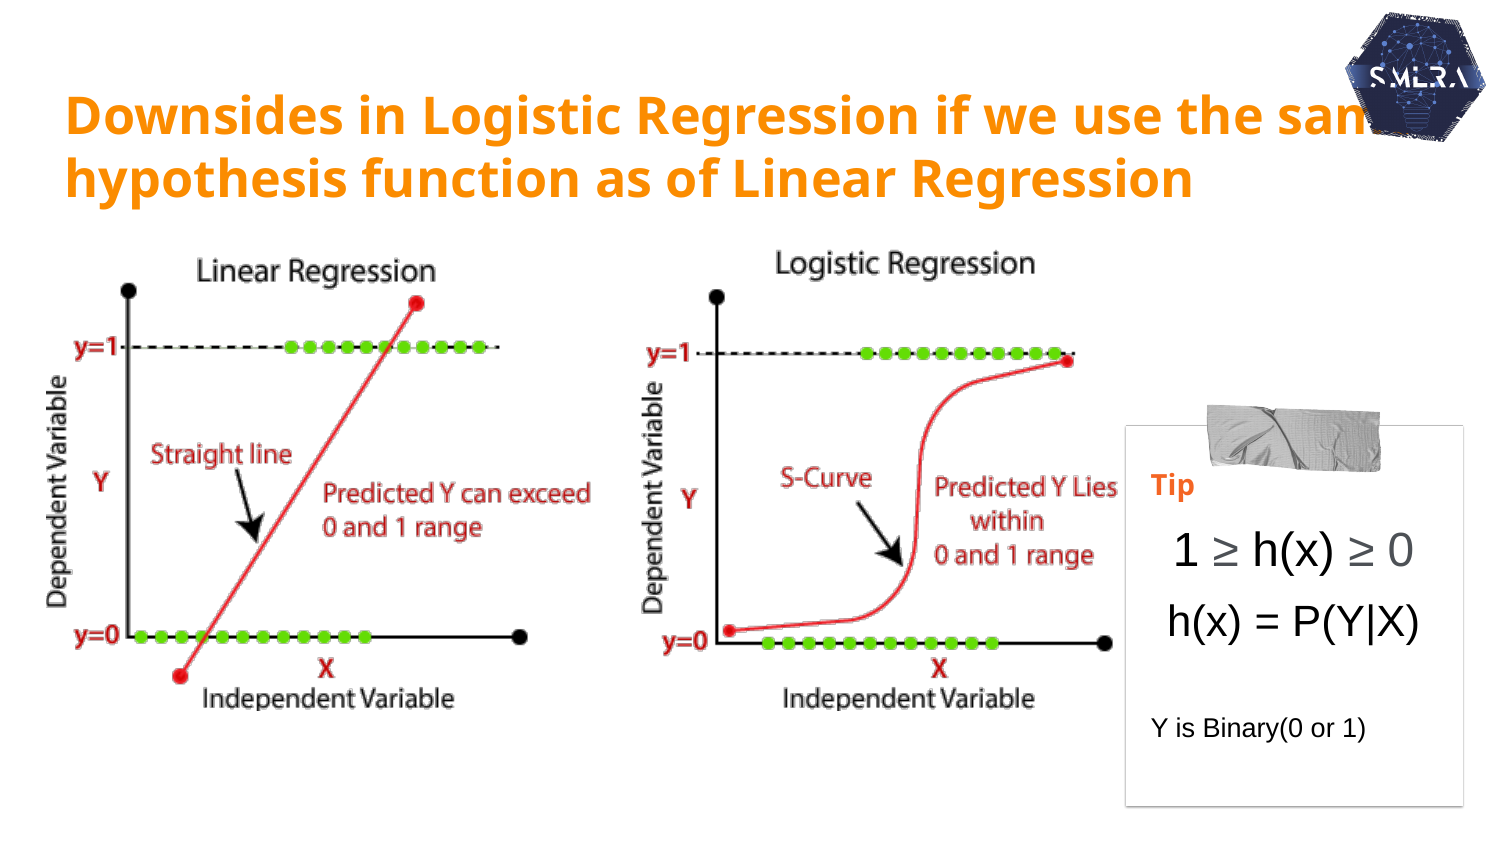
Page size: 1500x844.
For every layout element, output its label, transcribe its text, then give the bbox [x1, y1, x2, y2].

picture [46, 241, 1141, 711]
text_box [1112, 403, 1476, 821]
title Downsides in Logistic Regression if we use the same hypothesis function as of Linear Regression [49, 67, 1448, 173]
picture [1345, 12, 1486, 142]
